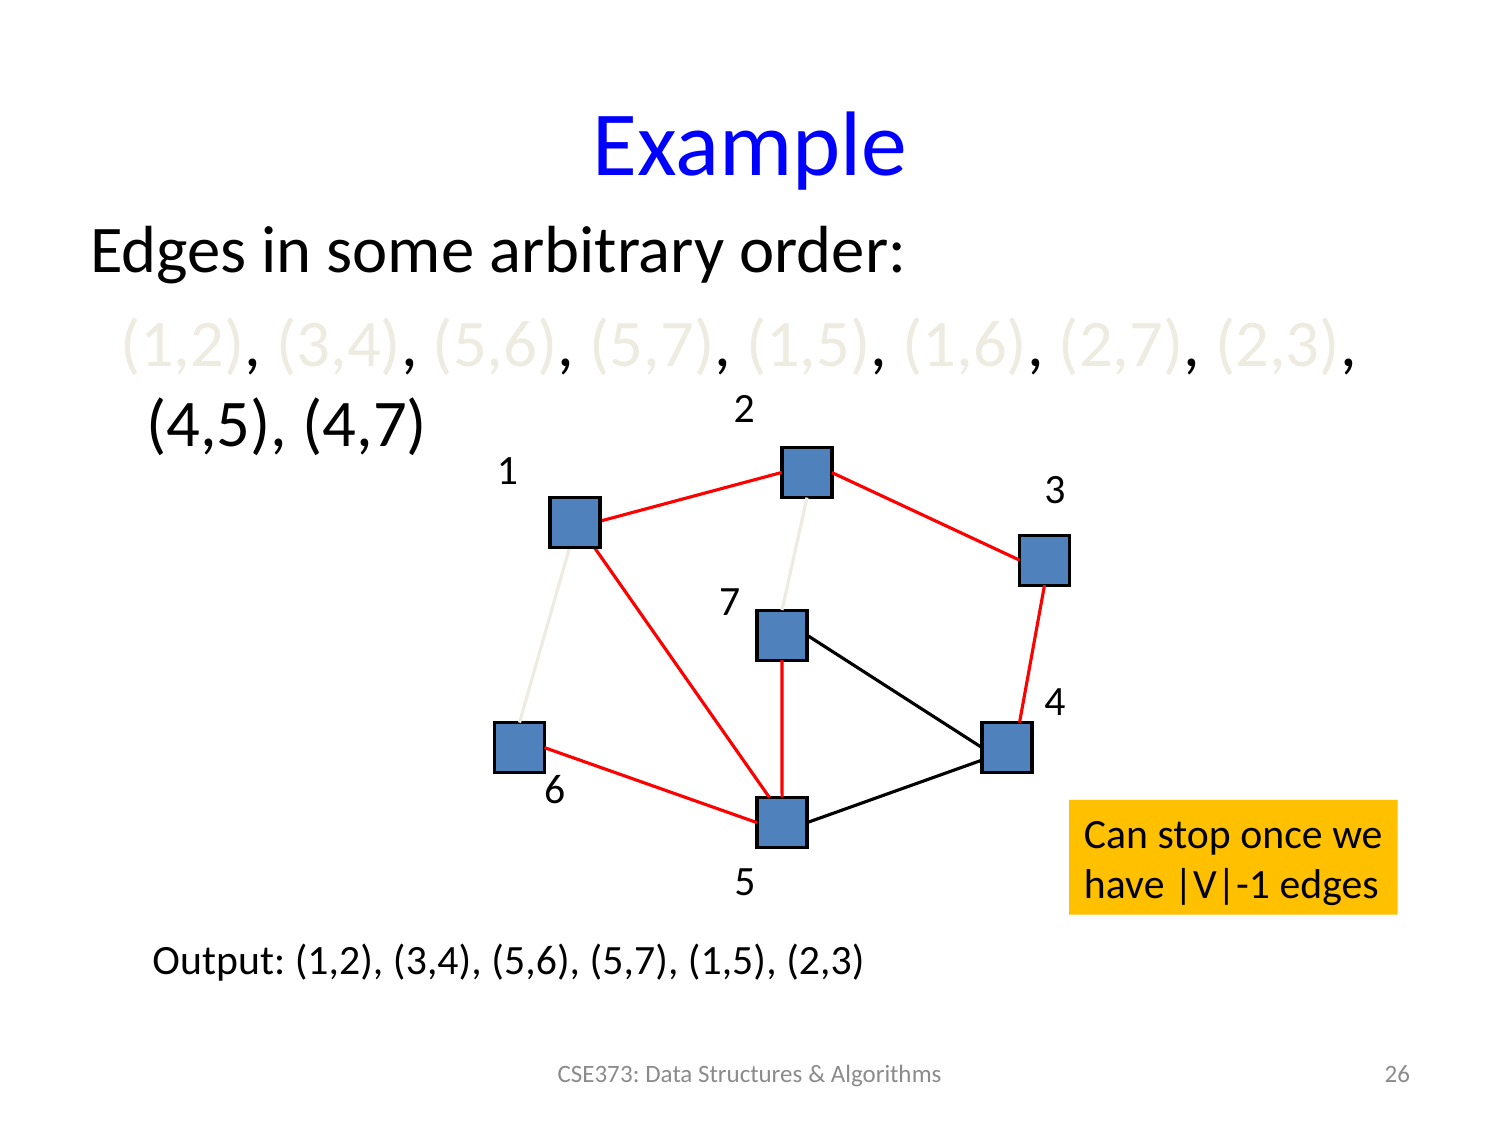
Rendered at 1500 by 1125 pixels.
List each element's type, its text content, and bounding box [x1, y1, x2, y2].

text_box [494, 722, 545, 773]
slide_number 26 [1074, 1042, 1425, 1103]
footer CSE373: Data Structures & Algorithms [512, 1042, 988, 1103]
text_box Can stop once we have |V|-1 edges [1069, 799, 1398, 915]
text_box [757, 797, 807, 848]
text_box 5 [719, 846, 771, 912]
text_box 1 [482, 435, 534, 500]
text_box [549, 497, 600, 548]
list Edges in some arbitrary order: (1,2), (3,4), (5,6), (5,7), (1,5), (1,6), (2,7), (2,3), (4,5), (4,7) [75, 198, 1425, 1005]
title Example [75, 45, 1425, 198]
text_box 3 [1029, 454, 1081, 519]
text_box 7 [704, 566, 756, 632]
text_box 6 [529, 754, 581, 819]
text_box 2 [718, 372, 770, 438]
text_box [757, 610, 807, 661]
text_box Output: (1,2), (3,4), (5,6), (5,7), (1,5), (2,3) [137, 924, 1300, 1013]
text_box [782, 447, 832, 498]
text_box [982, 722, 1032, 773]
text_box [1019, 535, 1070, 586]
text_box 4 [1029, 666, 1081, 732]
